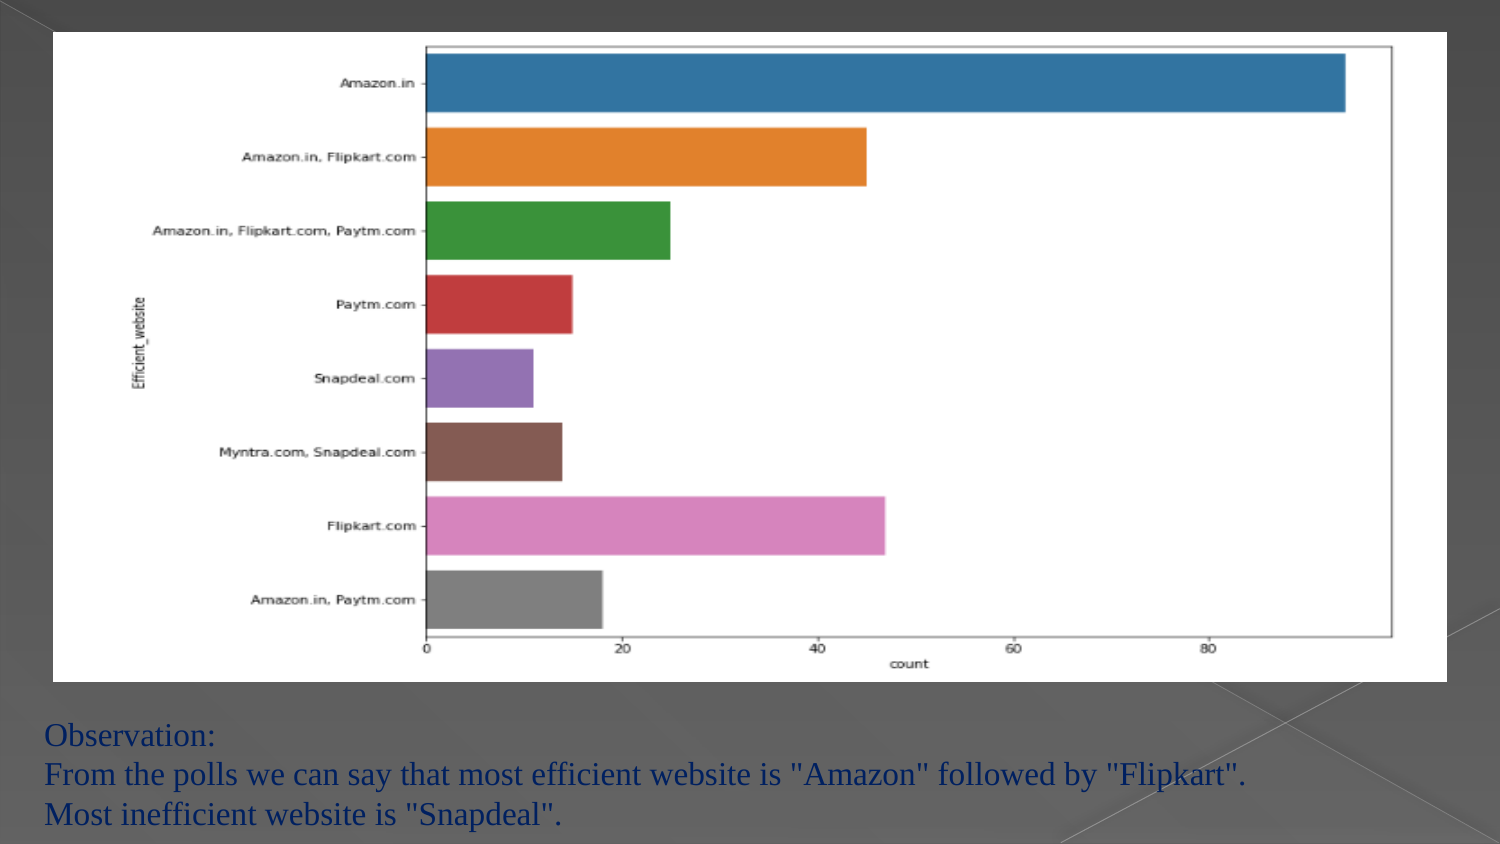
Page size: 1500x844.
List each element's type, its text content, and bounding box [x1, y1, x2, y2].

picture [52, 31, 1448, 682]
text_box Observation: From the polls we can say that most efficient website is "Amazon" followed by "Flipkart". Most inefficient website is "Snapdeal". [29, 705, 1471, 840]
